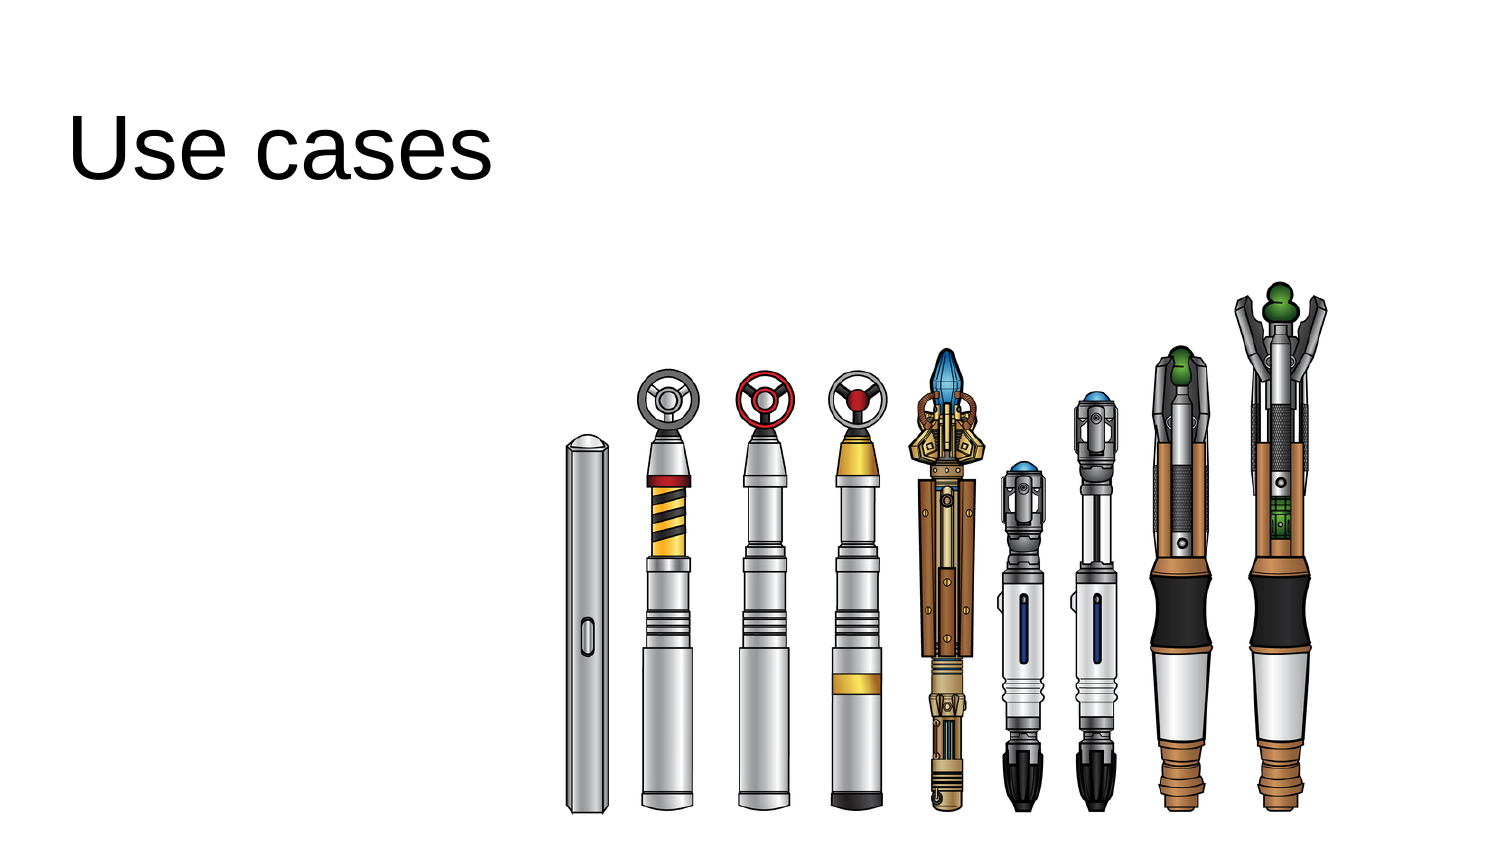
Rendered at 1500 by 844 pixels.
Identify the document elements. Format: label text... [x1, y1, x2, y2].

title Use cases [51, 72, 644, 284]
picture [534, 269, 1348, 844]
